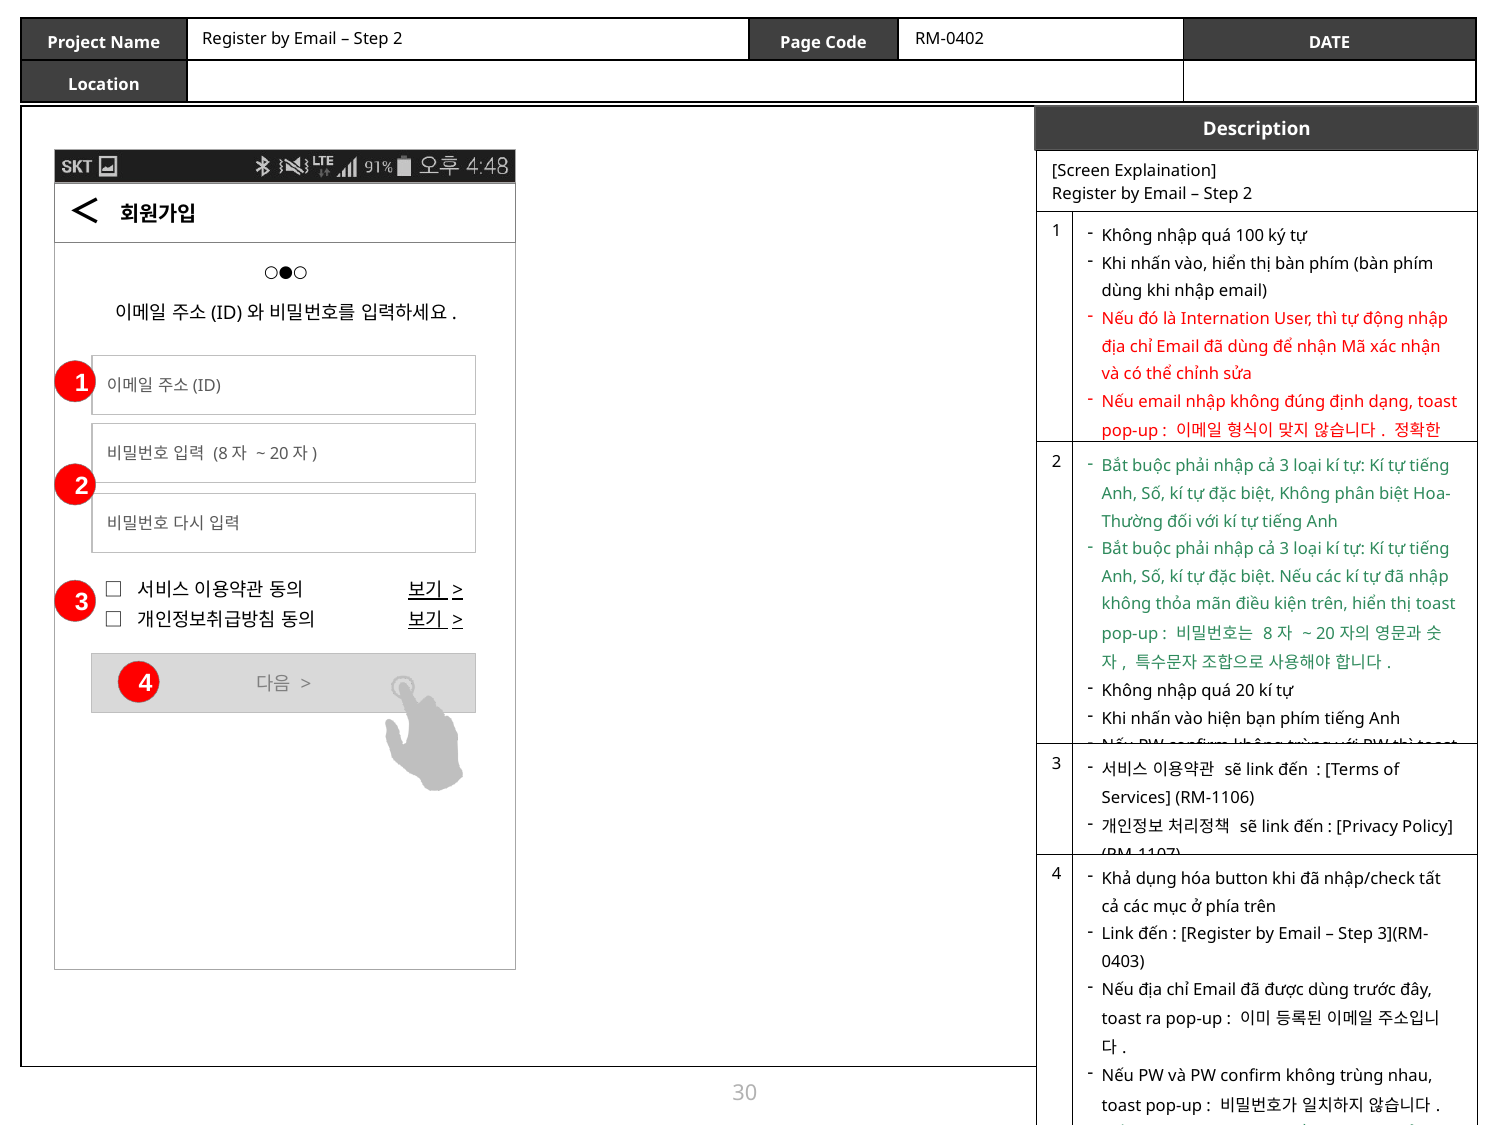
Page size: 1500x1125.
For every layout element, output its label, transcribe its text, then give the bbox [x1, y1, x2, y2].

table_header [Screen Explaination] Register by Email – Step 2 [1037, 151, 1477, 211]
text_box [53, 148, 516, 970]
table_cell 2 [1037, 442, 1072, 743]
picture [356, 665, 493, 802]
table_cell 3 [1037, 744, 1072, 854]
table_cell 1 [1037, 212, 1072, 441]
table_cell Khả dụng hóa button khi đã nhập/check tất cả các mục ở phía trên Link đến : [Register by Email – Step 3](RM-0403) Nếu địa chỉ Email đã được dùng trước đây, toast ra pop-up : 이미 등록된 이메일 주소입니다. Nếu PW và PW confirm không trùng nhau, toast pop-up : 비밀번호가 일치하지 않습니다. Nếu PW đã nhập không nằm trong khoảng từ 8 ~ 20 kí tự, toast ra pop-up : 비밀번호는 8~20자 이내로 입력해주세요. [1073, 855, 1477, 1125]
text_box RM-0402 [900, 20, 1000, 55]
table_cell 서비스 이용약관 sẽ link đến : [Terms of Services] (RM-1106) 개인정보 처리정책 sẽ link đến : [Privacy Policy] (RM-1107) [1073, 744, 1477, 854]
table_cell Bắt buộc phải nhập cả 3 loại kí tự: Kí tự tiếng Anh, Số, kí tự đặc biệt, Không phân biệt Hoa-Thường đối với kí tự tiếng Anh Bắt buộc phải nhập cả 3 loại kí tự: Kí tự tiếng Anh, Số, kí tự đặc biệt. Nếu các kí tự đã nhập không thỏa mãn điều kiện trên, hiển thị toast pop-up : 비밀번호는 8자 ~ 20자의 영문과 숫자, 특수문자 조합으로 사용해야 합니다. Không nhập quá 20 kí tự Khi nhấn vào hiện bạn phím tiếng Anh Nếu PW confirm không trùng với PW thì toast ra pop-up : 비밀번호가 일치하지 않습니다. [1073, 442, 1477, 743]
slide_number 30 [569, 1063, 920, 1124]
text_box Register by Email – Step 2 [187, 20, 418, 55]
table_cell 4 [1037, 855, 1072, 1125]
table_cell Không nhập quá 100 ký tự Khi nhấn vào, hiển thị bàn phím (bàn phím dùng khi nhập email) Nếu đó là Internation User, thì tự động nhập địa chỉ Email đã dùng để nhận Mã xác nhận và có thể chỉnh sửa Nếu email nhập không đúng định dạng, toast pop-up : 이메일 형식이 맞지 않습니다. 정확한 이메일 주소를 입력해주세요. [1073, 212, 1477, 441]
